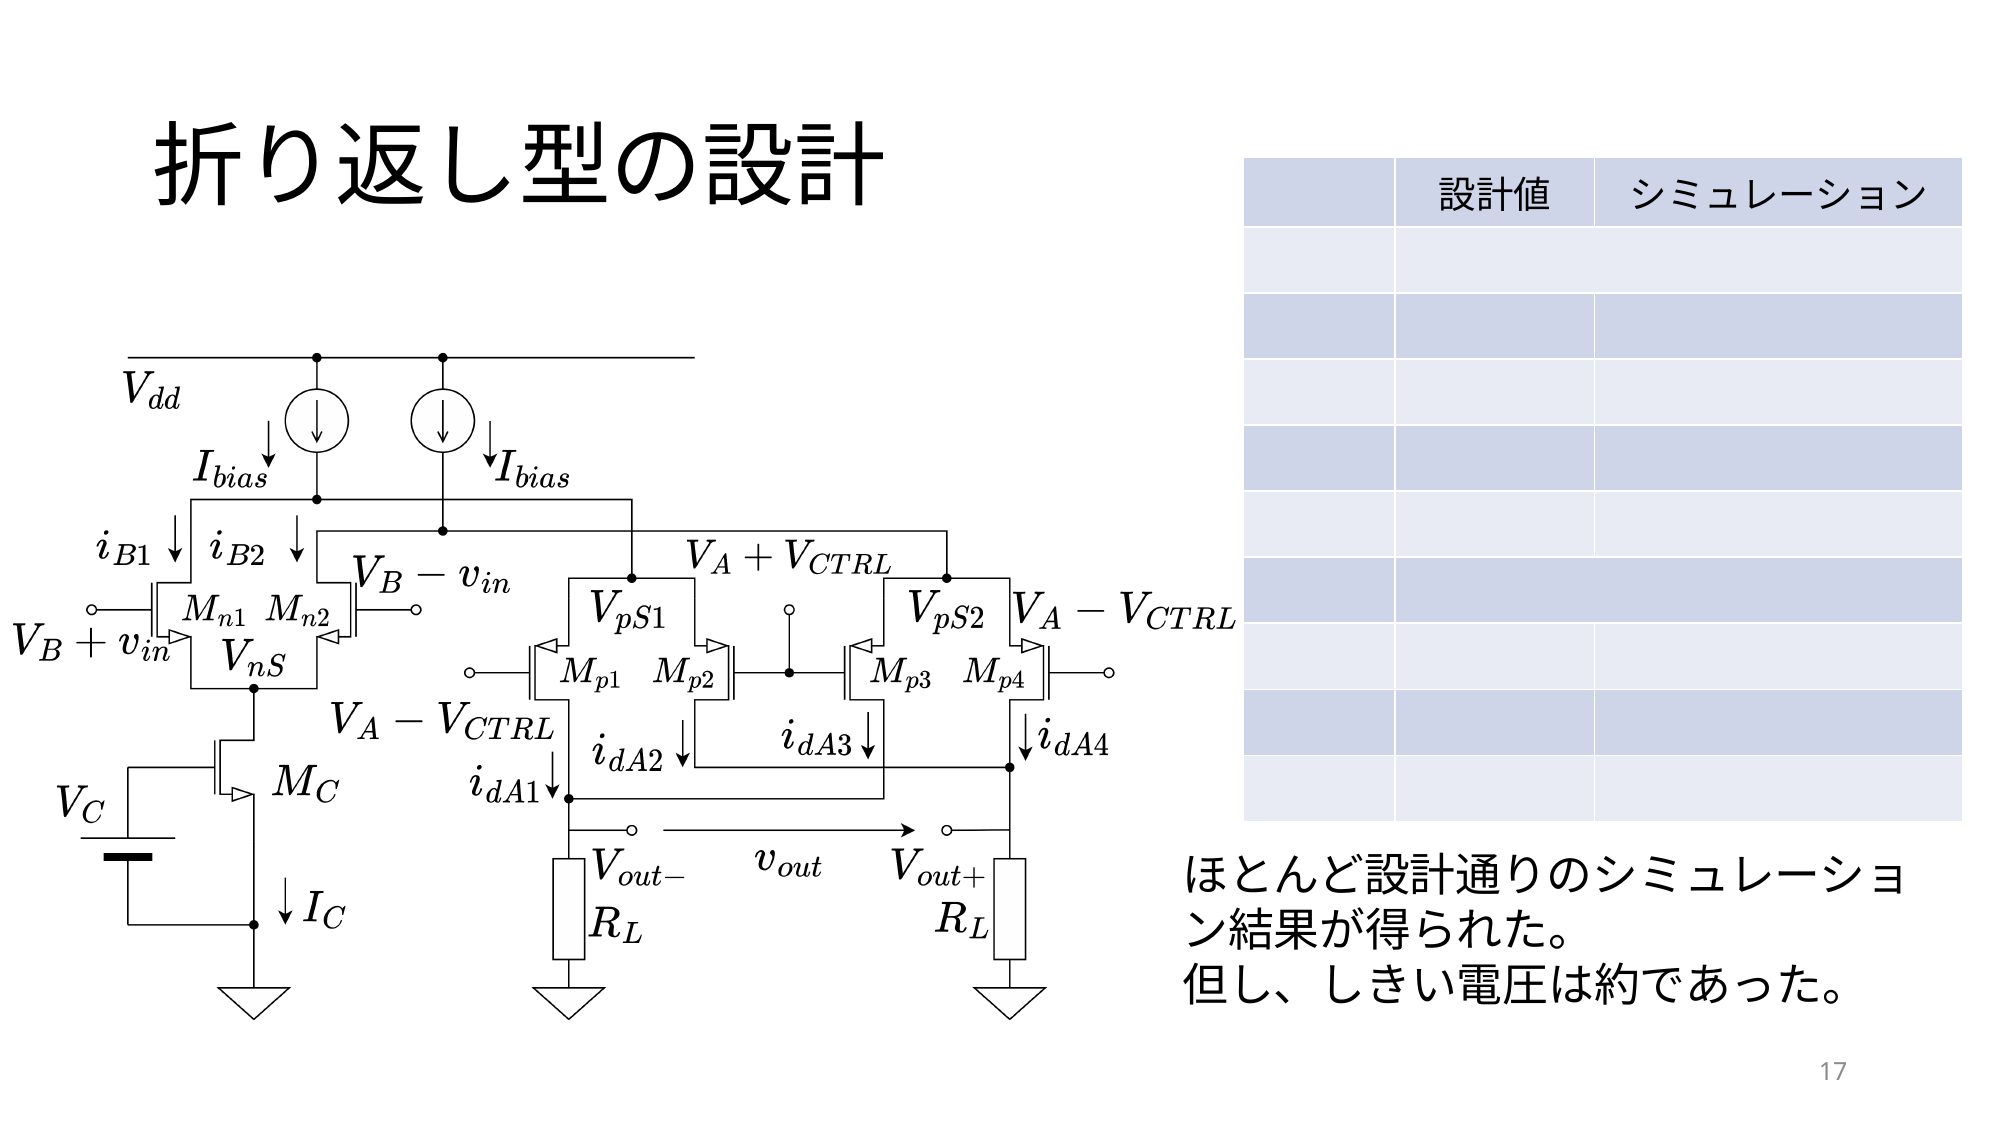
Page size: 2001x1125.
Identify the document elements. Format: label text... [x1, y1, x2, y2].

slide_number 17 [1412, 1042, 1863, 1103]
picture [0, 341, 1238, 1020]
title 折り返し型の設計 [137, 59, 1863, 278]
